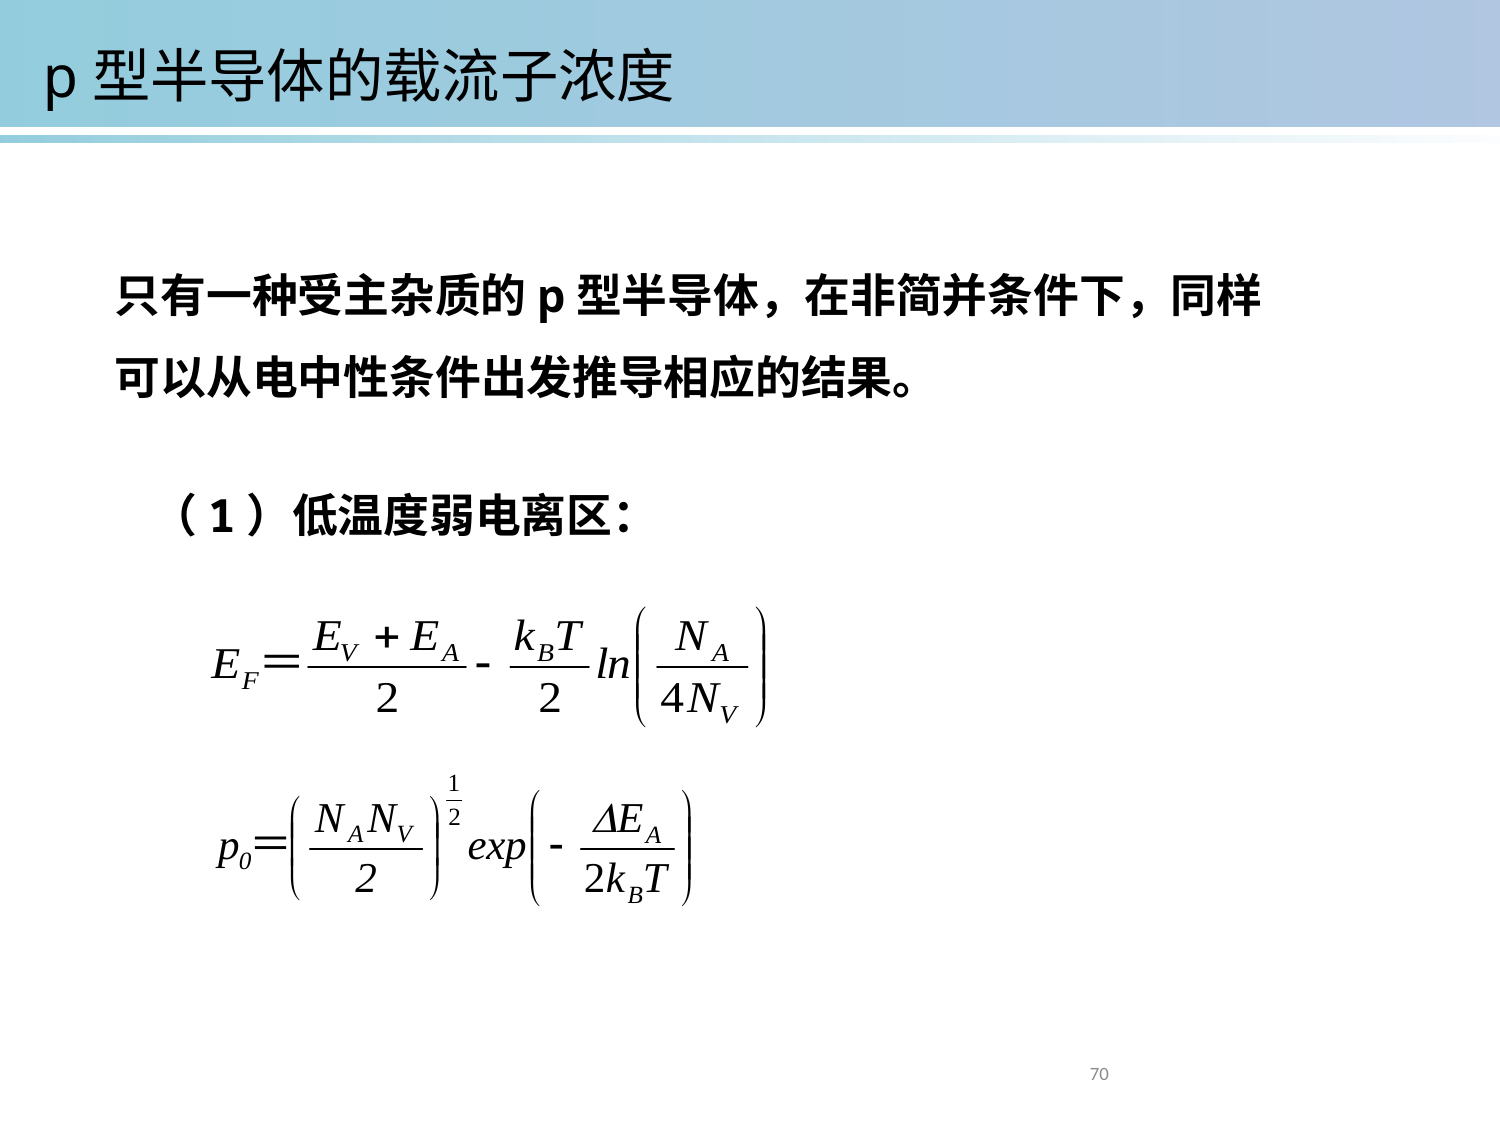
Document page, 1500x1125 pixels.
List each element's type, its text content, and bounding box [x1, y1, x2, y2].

slide_number 70 [1074, 1042, 1425, 1103]
text_box （1）低温度弱电离区： [136, 479, 673, 550]
text_box 只有一种受主杂质的p型半导体，在非简并条件下，同样可以从电中性条件出发推导相应的结果。 [100, 231, 1300, 412]
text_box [205, 763, 703, 917]
text_box p型半导体的载流子浓度 [28, 31, 690, 117]
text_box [202, 597, 782, 737]
